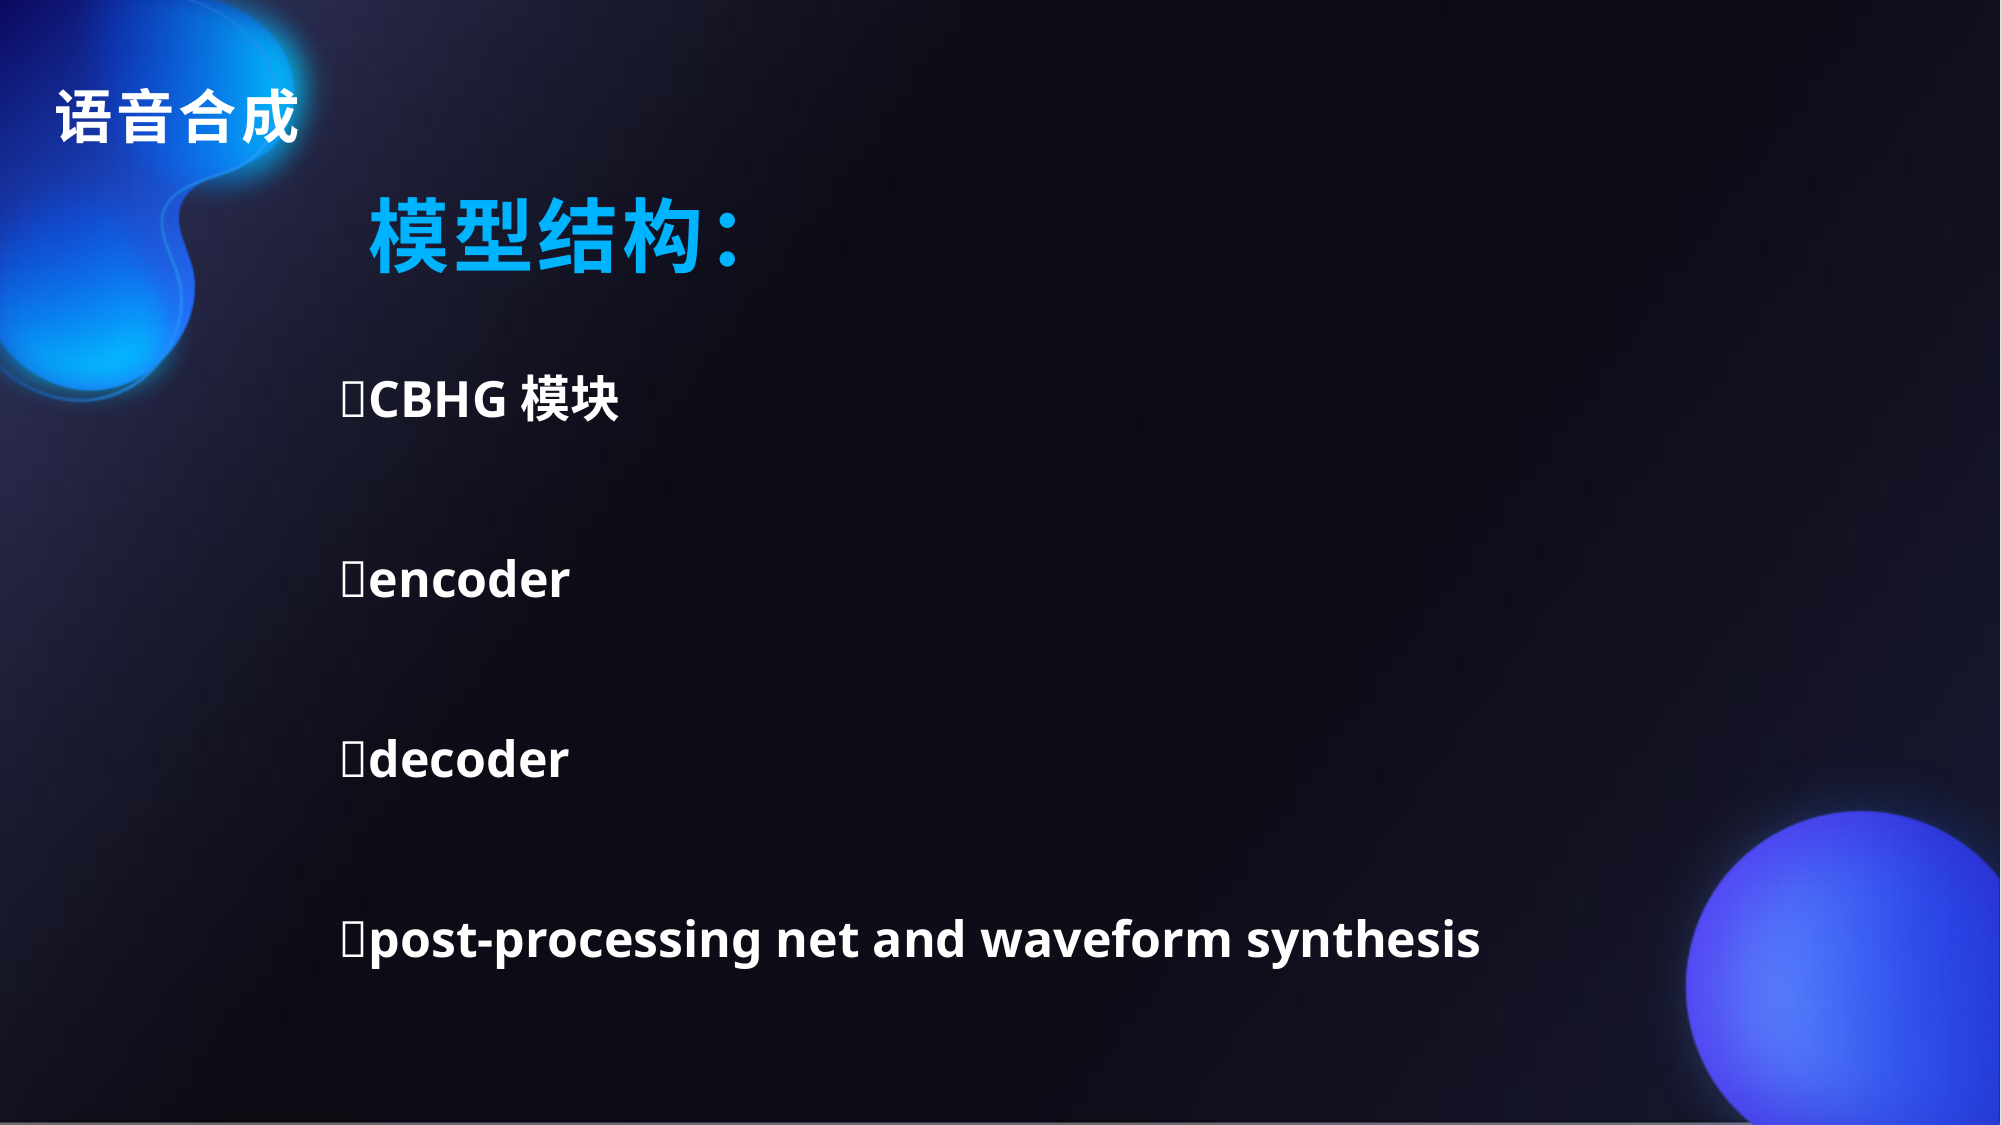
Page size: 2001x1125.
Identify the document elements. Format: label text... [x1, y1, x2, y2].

text_box 模型结构： [353, 188, 1331, 302]
text_box 语音合成 [39, 79, 340, 159]
picture [0, 0, 2001, 1125]
text_box CBHG模块 encoder decoder post-processing net and waveform synthesis [324, 329, 1676, 975]
